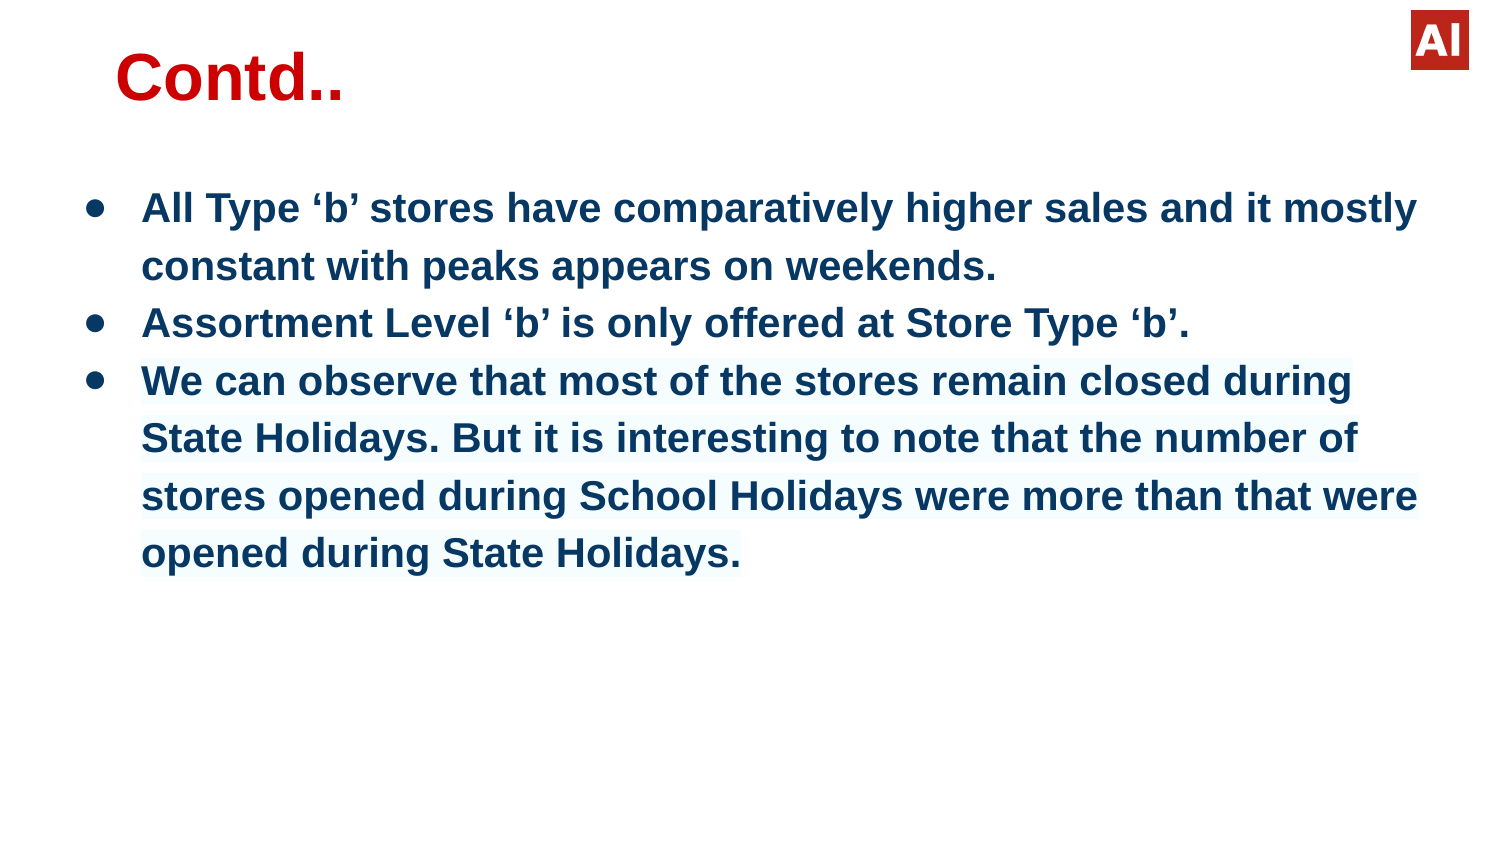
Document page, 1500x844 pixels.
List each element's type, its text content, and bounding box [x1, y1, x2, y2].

picture [1411, 10, 1469, 70]
list All Type ‘b’ stores have comparatively higher sales and it mostly constant with peaks appears on weekends. Assortment Level ‘b’ is only offered at Store Type ‘b’. We can observe that most of the stores remain closed during State Holidays. But it is interesting to note that the number of stores opened during School Holidays were more than that were opened during State Holidays. [51, 158, 1449, 769]
title Contd.. [100, 0, 1400, 148]
